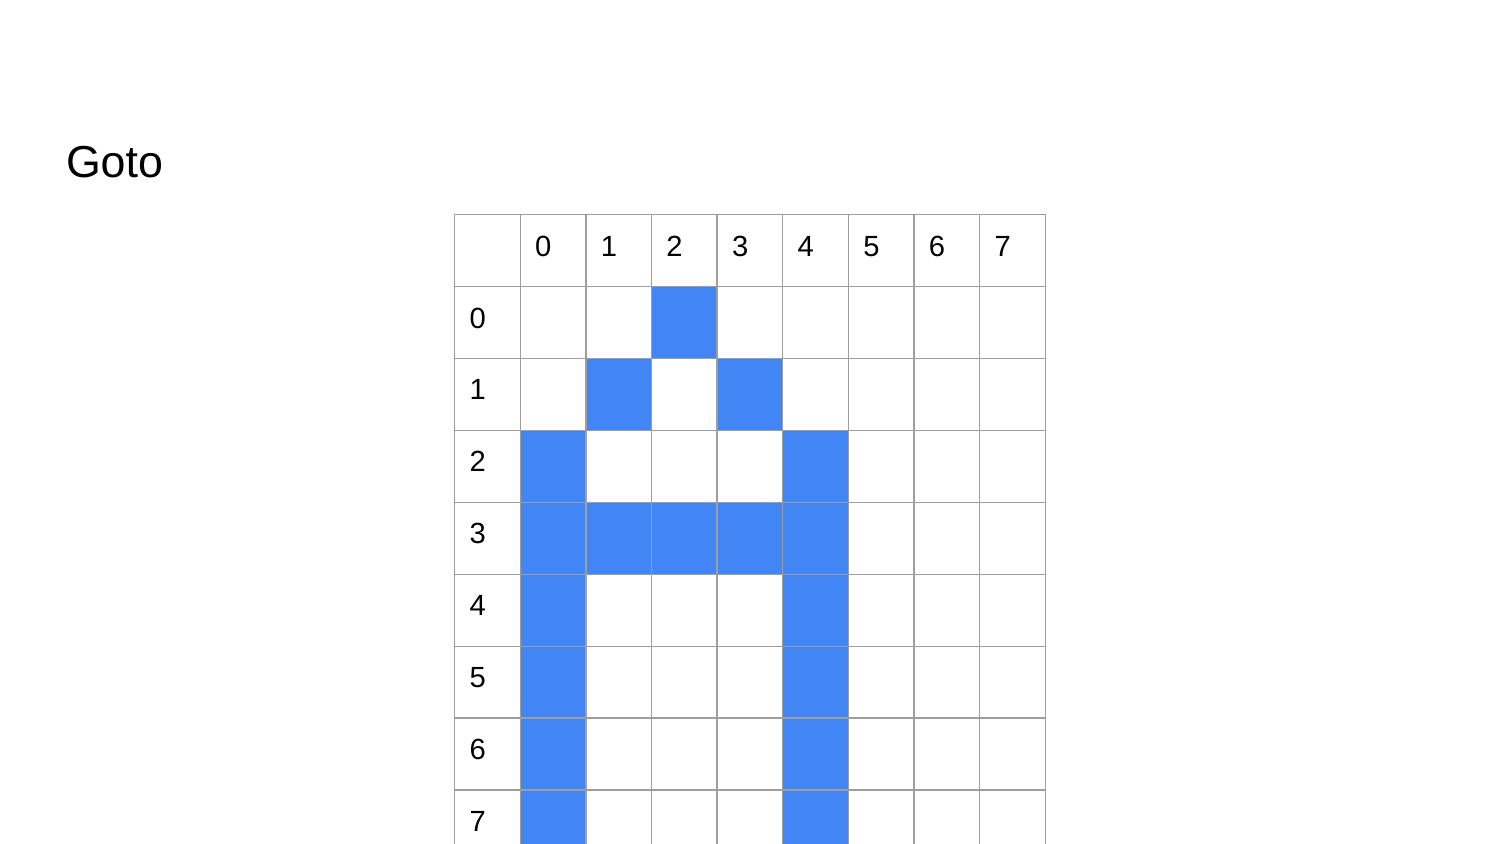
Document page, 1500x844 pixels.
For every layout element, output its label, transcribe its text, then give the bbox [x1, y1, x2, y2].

table_cell [718, 791, 782, 844]
table_cell [783, 431, 848, 502]
table_cell [652, 791, 716, 844]
table_cell 7 [455, 791, 520, 844]
table_cell [783, 647, 848, 717]
table_header 0 [521, 215, 585, 286]
table_cell [783, 503, 848, 574]
table_cell [980, 791, 1045, 844]
table_cell [915, 287, 979, 358]
table_cell [587, 359, 651, 430]
table_cell [652, 503, 716, 574]
table_cell [718, 287, 782, 358]
table_cell 0 [455, 287, 520, 358]
table_cell [718, 503, 782, 574]
table_cell [718, 431, 782, 502]
table_cell [980, 647, 1045, 717]
table_cell [521, 431, 585, 502]
table_cell [521, 287, 585, 358]
table_cell 4 [455, 575, 520, 646]
table_cell [587, 647, 651, 717]
table_cell [521, 503, 585, 574]
table_cell 5 [455, 647, 520, 717]
table_header 1 [587, 215, 651, 286]
table_cell [652, 647, 716, 717]
title Goto [51, 122, 1449, 203]
table_cell [521, 791, 585, 844]
table_cell [915, 359, 979, 430]
table_cell [783, 359, 848, 430]
table_cell [915, 647, 979, 717]
table_cell [849, 791, 913, 844]
table_cell [587, 719, 651, 789]
table_cell [783, 791, 848, 844]
table_cell [980, 719, 1045, 789]
table_cell [521, 575, 585, 646]
table_cell [783, 575, 848, 646]
table_cell [980, 431, 1045, 502]
table_cell 6 [455, 719, 520, 789]
table_cell [849, 287, 913, 358]
table_cell [849, 503, 913, 574]
table_cell [652, 431, 716, 502]
table_cell [652, 575, 716, 646]
table_cell [652, 719, 716, 789]
table_cell [783, 287, 848, 358]
table_cell [521, 647, 585, 717]
table_cell [849, 719, 913, 789]
table_cell [587, 287, 651, 358]
table_cell [652, 359, 716, 430]
table_header 7 [980, 215, 1045, 286]
table_cell [980, 287, 1045, 358]
table_cell [980, 359, 1045, 430]
table_cell [783, 719, 848, 789]
table_cell [915, 503, 979, 574]
table_header 2 [652, 215, 716, 286]
table_cell 2 [455, 431, 520, 502]
table_cell [849, 647, 913, 717]
table_cell [587, 791, 651, 844]
table_cell [980, 575, 1045, 646]
table_cell [652, 287, 716, 358]
table_cell [587, 503, 651, 574]
table_cell [521, 359, 585, 430]
table_cell [718, 575, 782, 646]
table_cell 3 [455, 503, 520, 574]
table_cell [915, 575, 979, 646]
table_cell [915, 791, 979, 844]
table_header 6 [915, 215, 979, 286]
table_cell [849, 359, 913, 430]
table_cell [587, 575, 651, 646]
table_cell [521, 719, 585, 789]
table_header 3 [718, 215, 782, 286]
table_cell [587, 431, 651, 502]
table_cell [915, 719, 979, 789]
table_cell [849, 431, 913, 502]
table_cell [718, 359, 782, 430]
table_cell [849, 575, 913, 646]
table_cell [718, 647, 782, 717]
table_header [455, 215, 520, 286]
table_header 4 [783, 215, 848, 286]
table_cell [718, 719, 782, 789]
table_cell [980, 503, 1045, 574]
table_cell [915, 431, 979, 502]
table_cell 1 [455, 359, 520, 430]
table_header 5 [849, 215, 913, 286]
